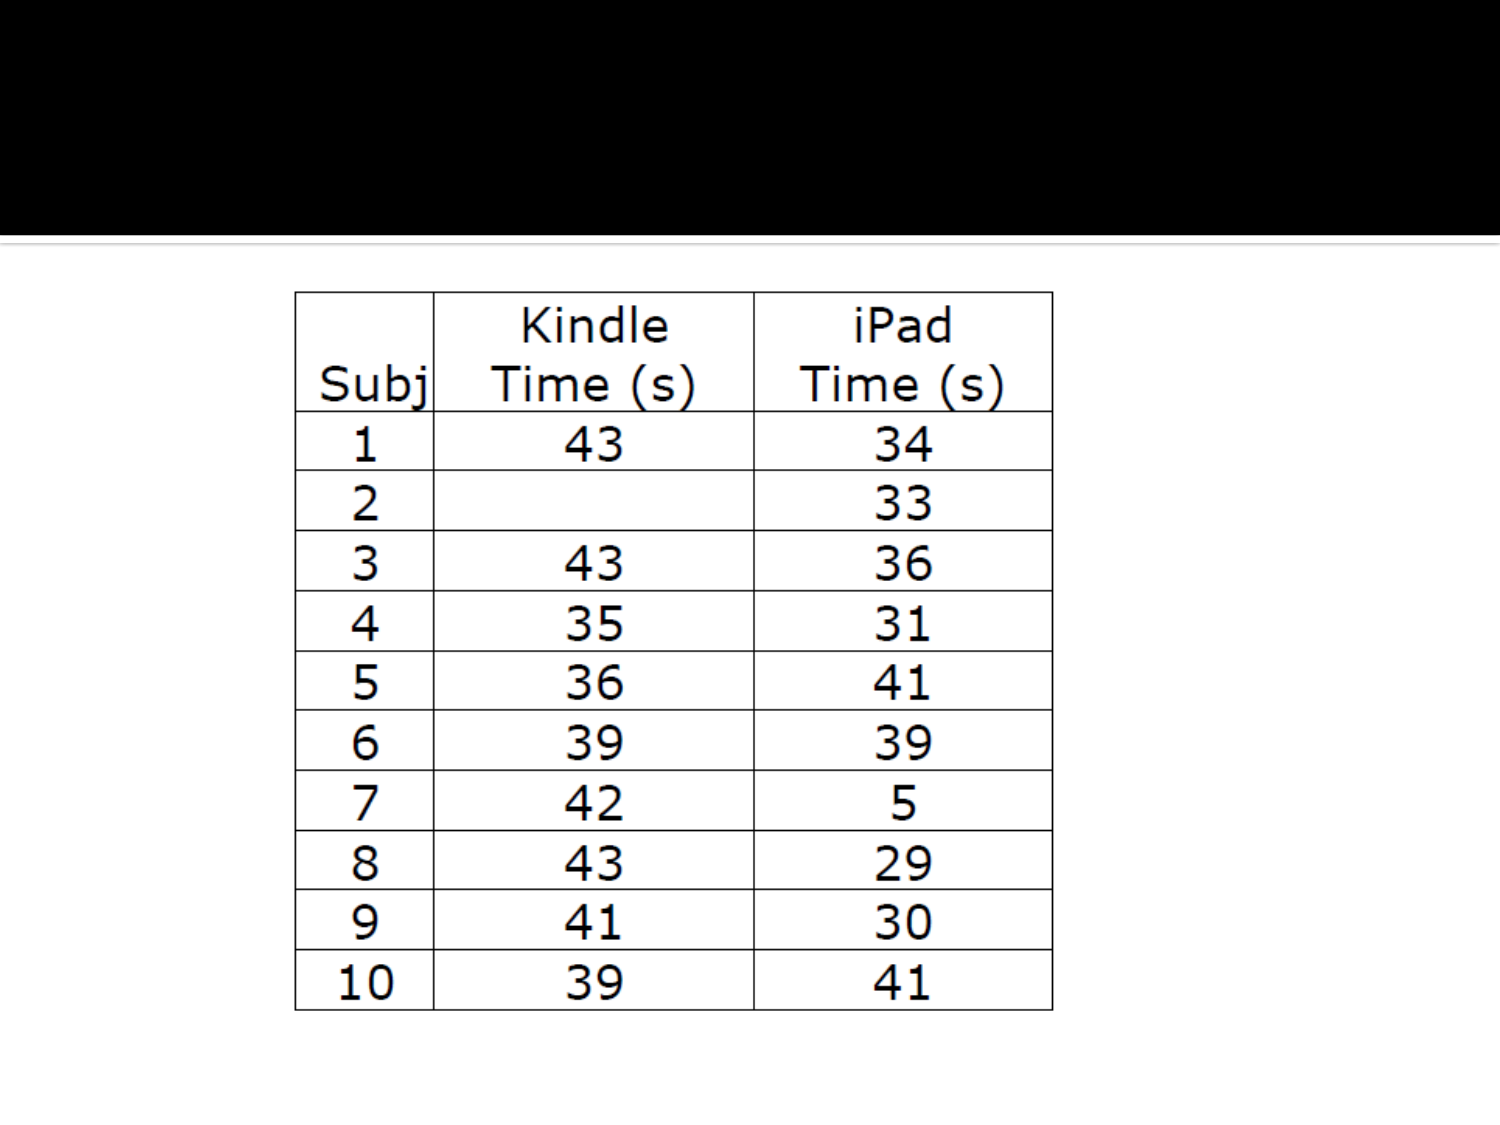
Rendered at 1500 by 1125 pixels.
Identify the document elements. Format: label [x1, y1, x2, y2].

picture [256, 267, 1064, 1027]
